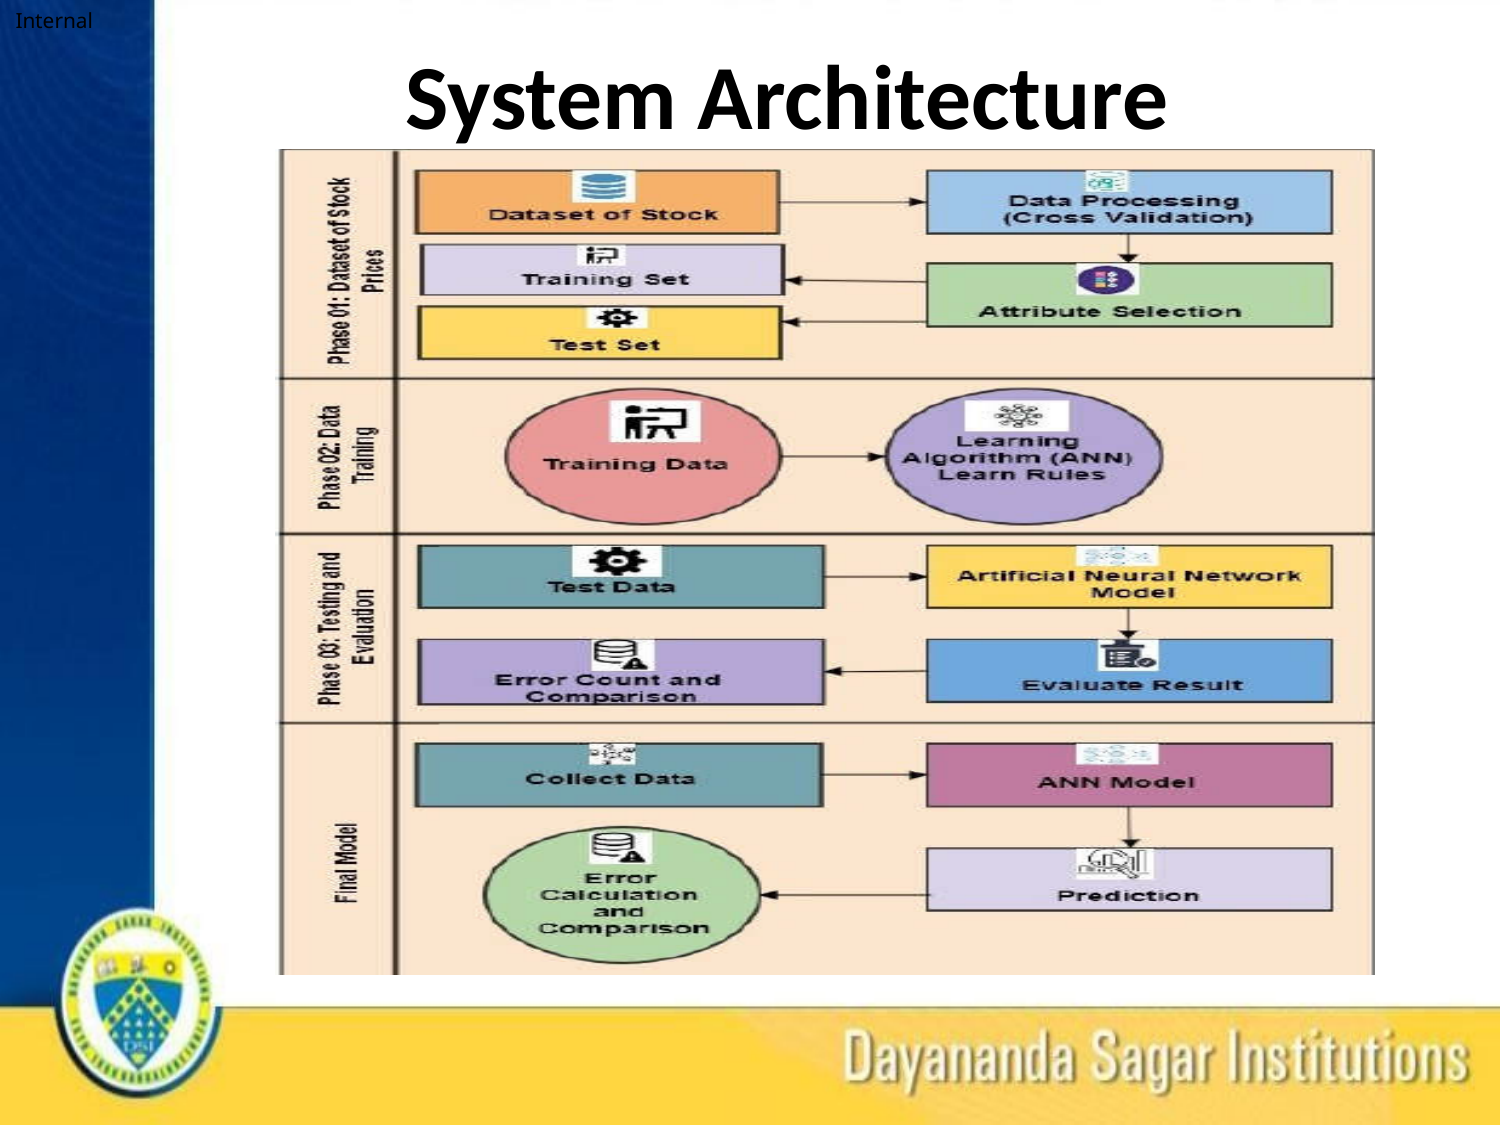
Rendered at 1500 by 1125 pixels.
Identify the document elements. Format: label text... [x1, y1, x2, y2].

picture [0, 0, 1500, 1125]
title System Architecture [249, 37, 1325, 187]
